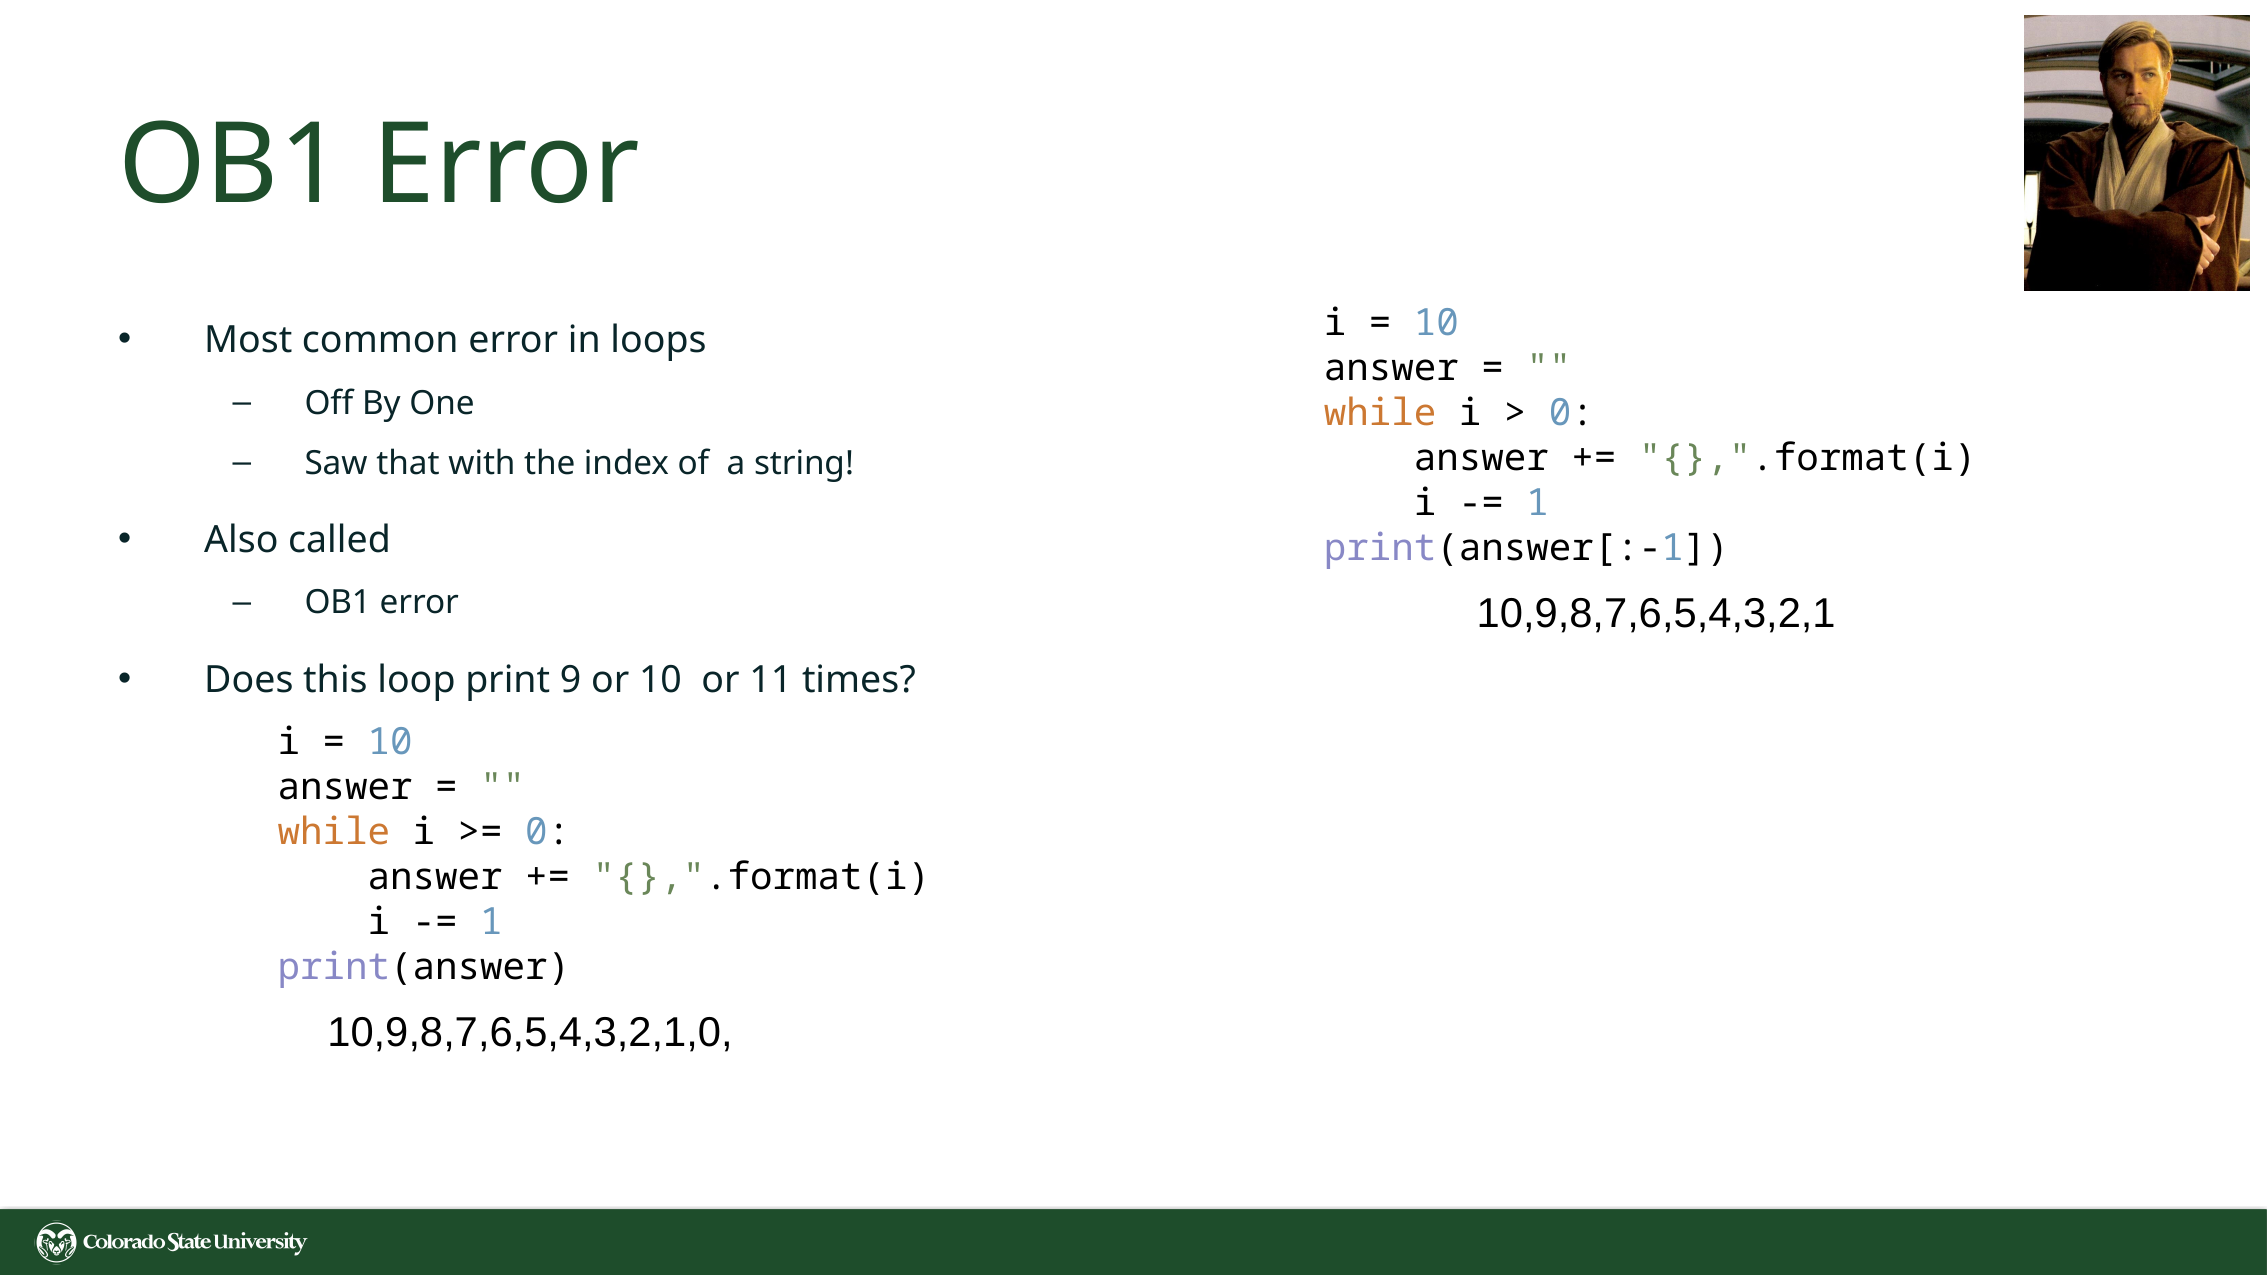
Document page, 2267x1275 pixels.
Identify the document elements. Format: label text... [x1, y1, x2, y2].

text_box 10,9,8,7,6,5,4,3,2,1,0, [312, 997, 748, 1063]
text_box i = 10 answer = "" while i > 0: answer += "{},".format(i) i -= 1 print(answer[:-1]) [1309, 290, 2004, 576]
text_box i = 10 answer = "" while i >= 0: answer += "{},".format(i) i -= 1 print(answer) [262, 709, 958, 995]
list Most common error in loops Off By One Saw that with the index of a string! Also called OB1 error Does this loop print 9 or 10 or 11 times? [103, 291, 958, 695]
picture [2024, 15, 2250, 292]
text_box 10,9,8,7,6,5,4,3,2,1 [1461, 578, 1851, 644]
picture [24, 1209, 319, 1275]
title OB1 Error [103, 73, 2019, 241]
